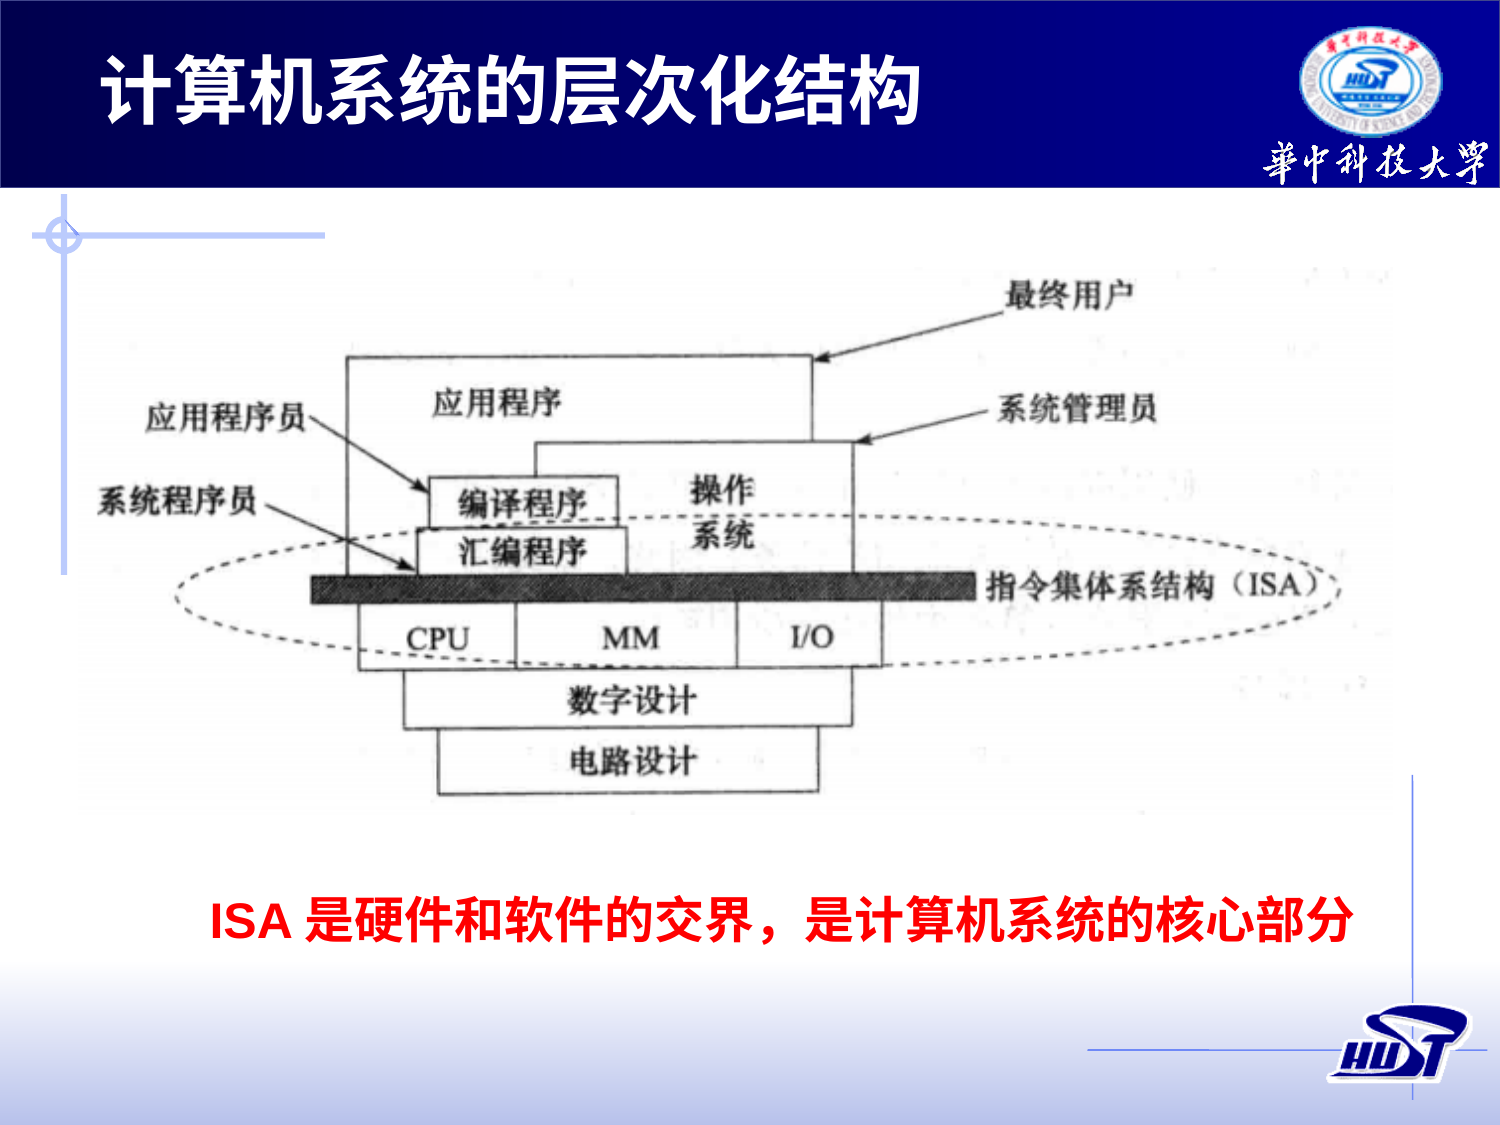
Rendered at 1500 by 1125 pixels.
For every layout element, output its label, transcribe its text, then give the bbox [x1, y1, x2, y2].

picture [1299, 26, 1443, 138]
picture [1262, 140, 1488, 185]
picture [77, 266, 1393, 815]
text_box ISA是硬件和软件的交界，是计算机系统的核心部分 [194, 881, 1382, 957]
title 计算机系统的层次化结构 [83, 42, 1434, 136]
